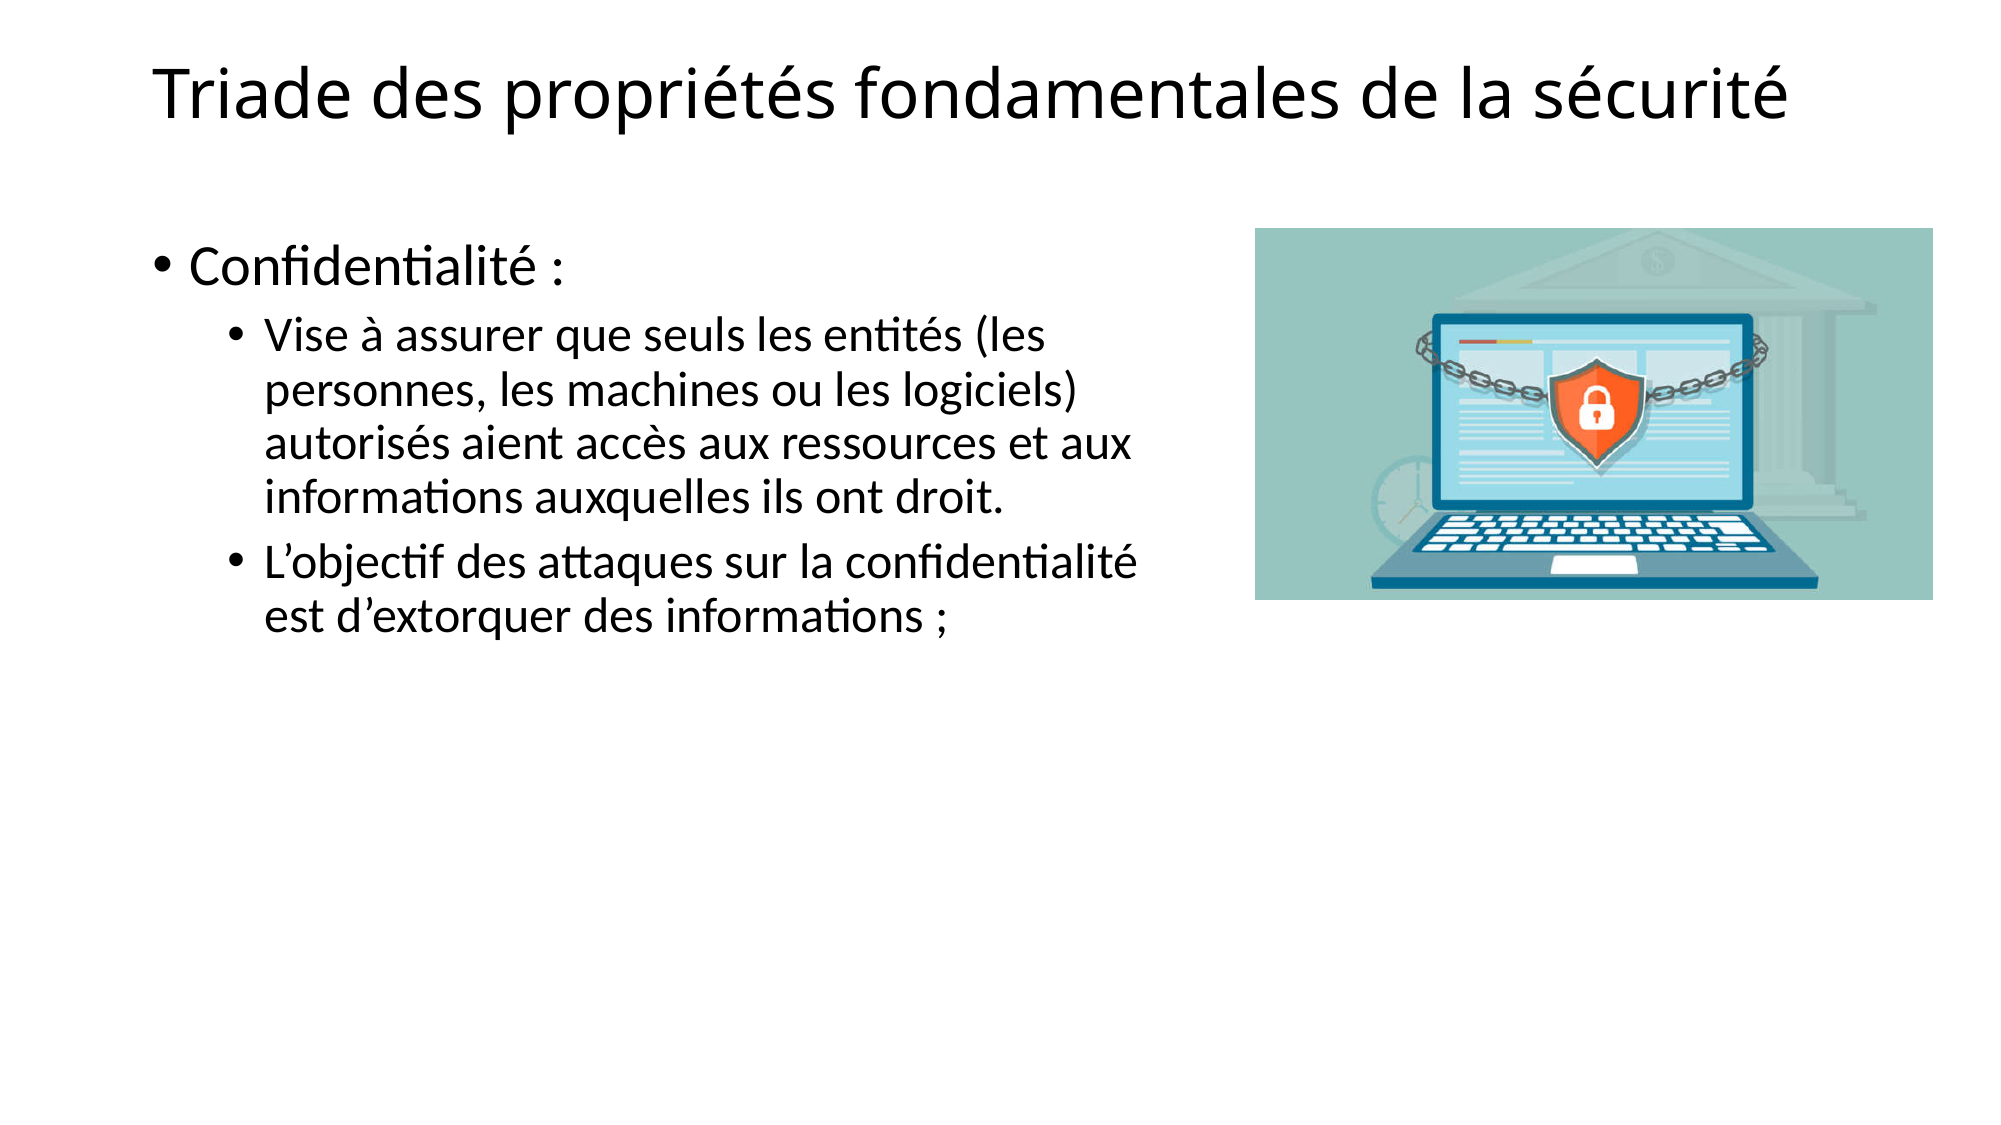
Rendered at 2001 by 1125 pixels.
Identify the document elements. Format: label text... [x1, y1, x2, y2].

title Triade des propriétés fondamentales de la sécurité [137, 32, 1863, 160]
list Confidentialité : Vise à assurer que seuls les entités (les personnes, les machines ou les logiciels) autorisés aient accès aux ressources et aux informations auxquelles ils ont droit. L’objectif des attaques sur la confidentialité est d’extorquer des informations ; [137, 228, 1181, 1070]
picture [1255, 228, 1933, 600]
